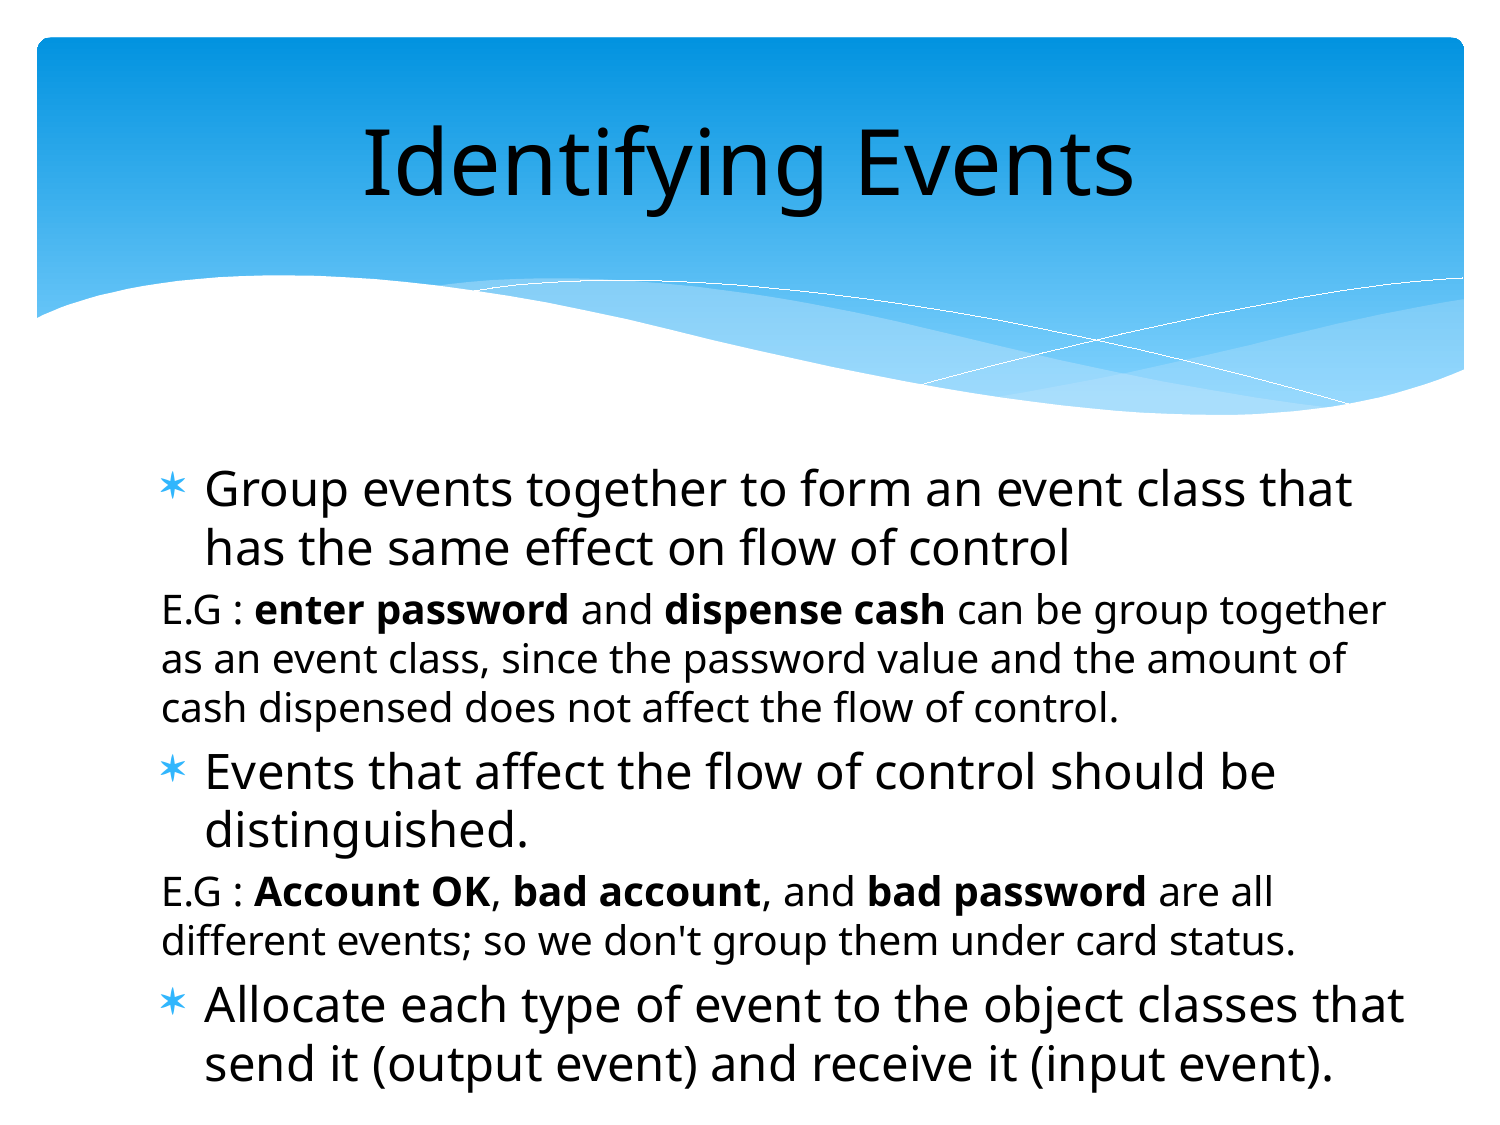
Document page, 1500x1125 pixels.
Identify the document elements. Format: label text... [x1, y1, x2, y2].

list Group events together to form an event class that has the same effect on flow of control E.G : enter password and dispense cash can be group together as an event class, since the password value and the amount of cash dispensed does not affect the flow of control. Events that affect the flow of control should be distinguished. E.G : Account OK, bad account, and bad password are all different events; so we don't group them under card status. Allocate each type of event to the object classes that send it (output event) and receive it (input event). [97, 450, 1425, 1113]
title Identifying Events [75, 55, 1425, 261]
